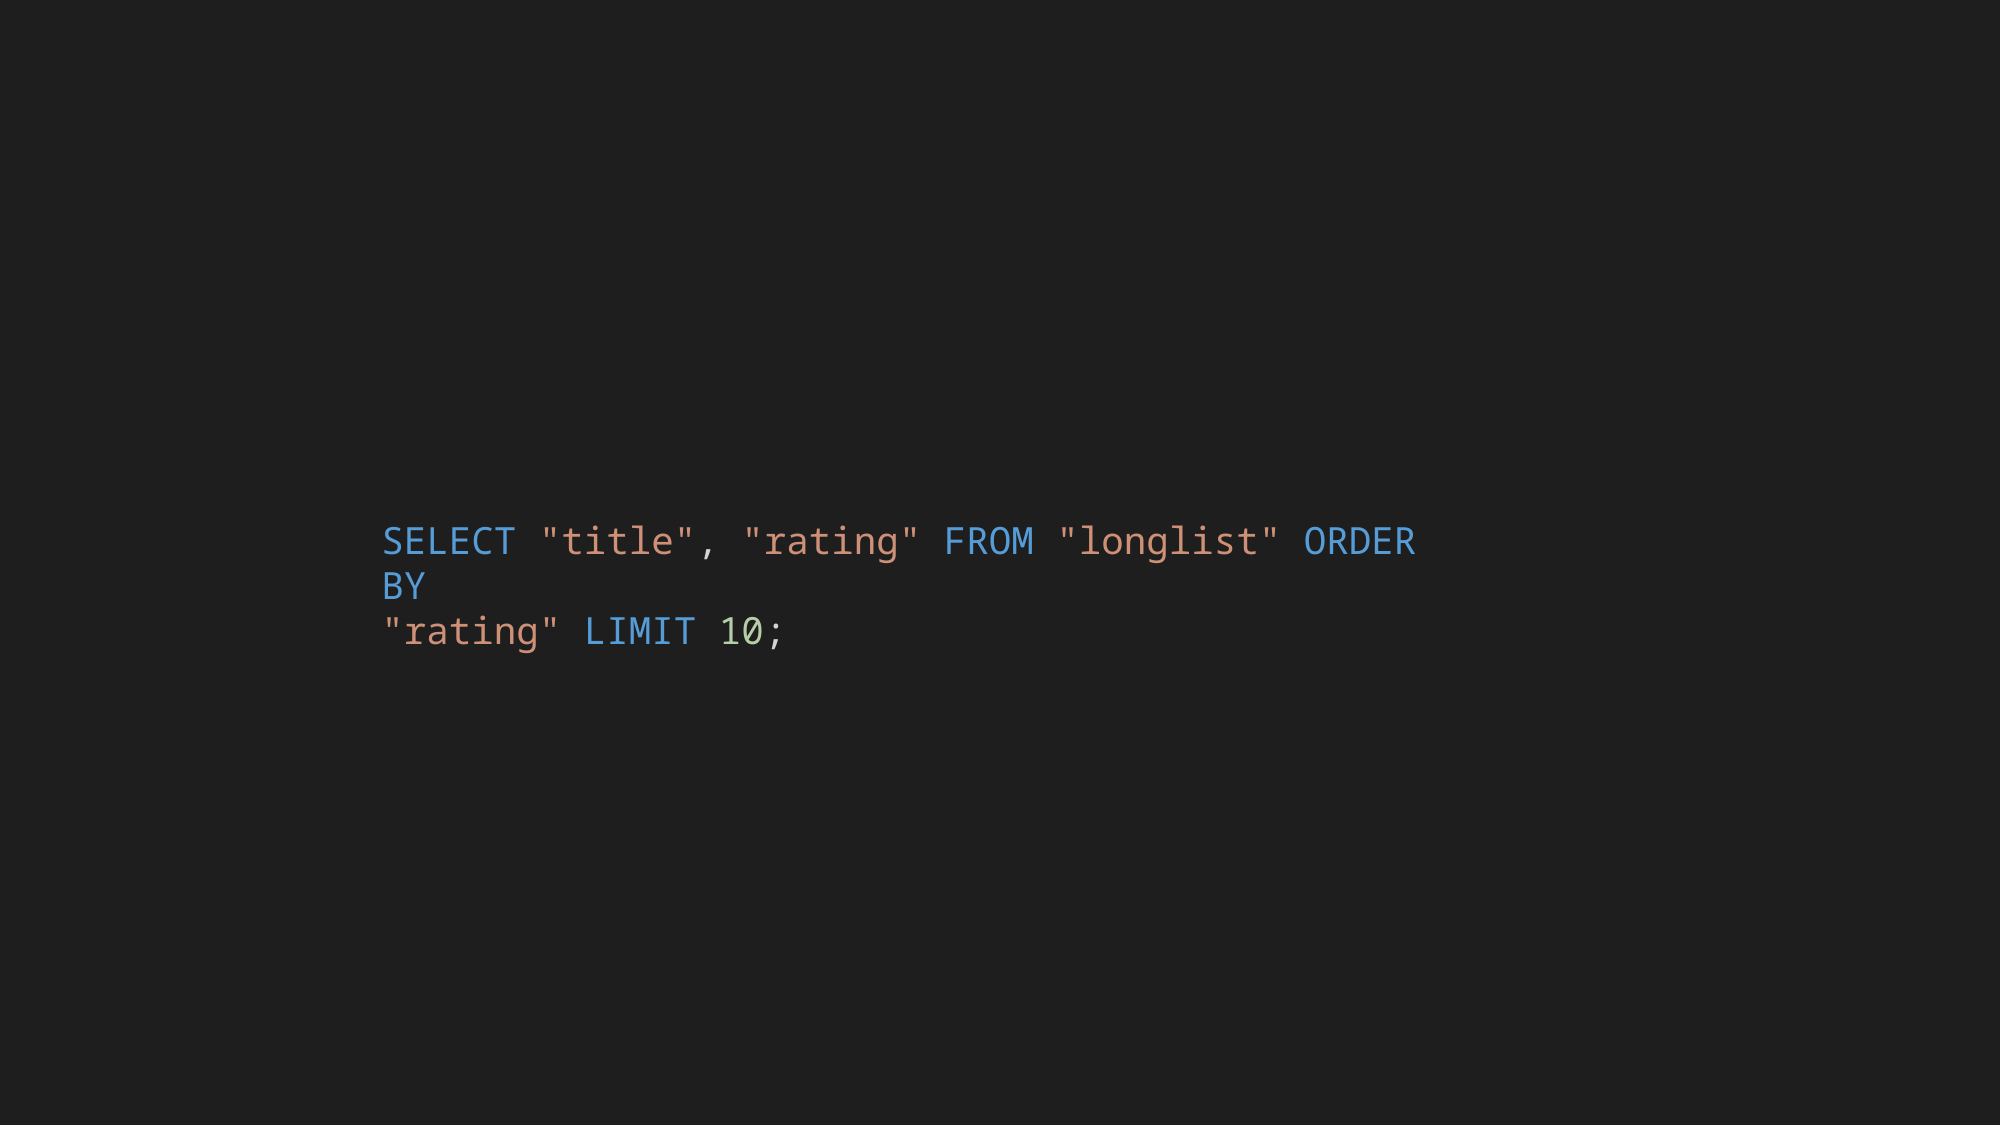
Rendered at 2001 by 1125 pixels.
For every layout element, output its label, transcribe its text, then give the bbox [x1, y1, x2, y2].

text_box SELECT "title", "rating" FROM "longlist" ORDER BY "rating" LIMIT 10; [366, 509, 1457, 660]
